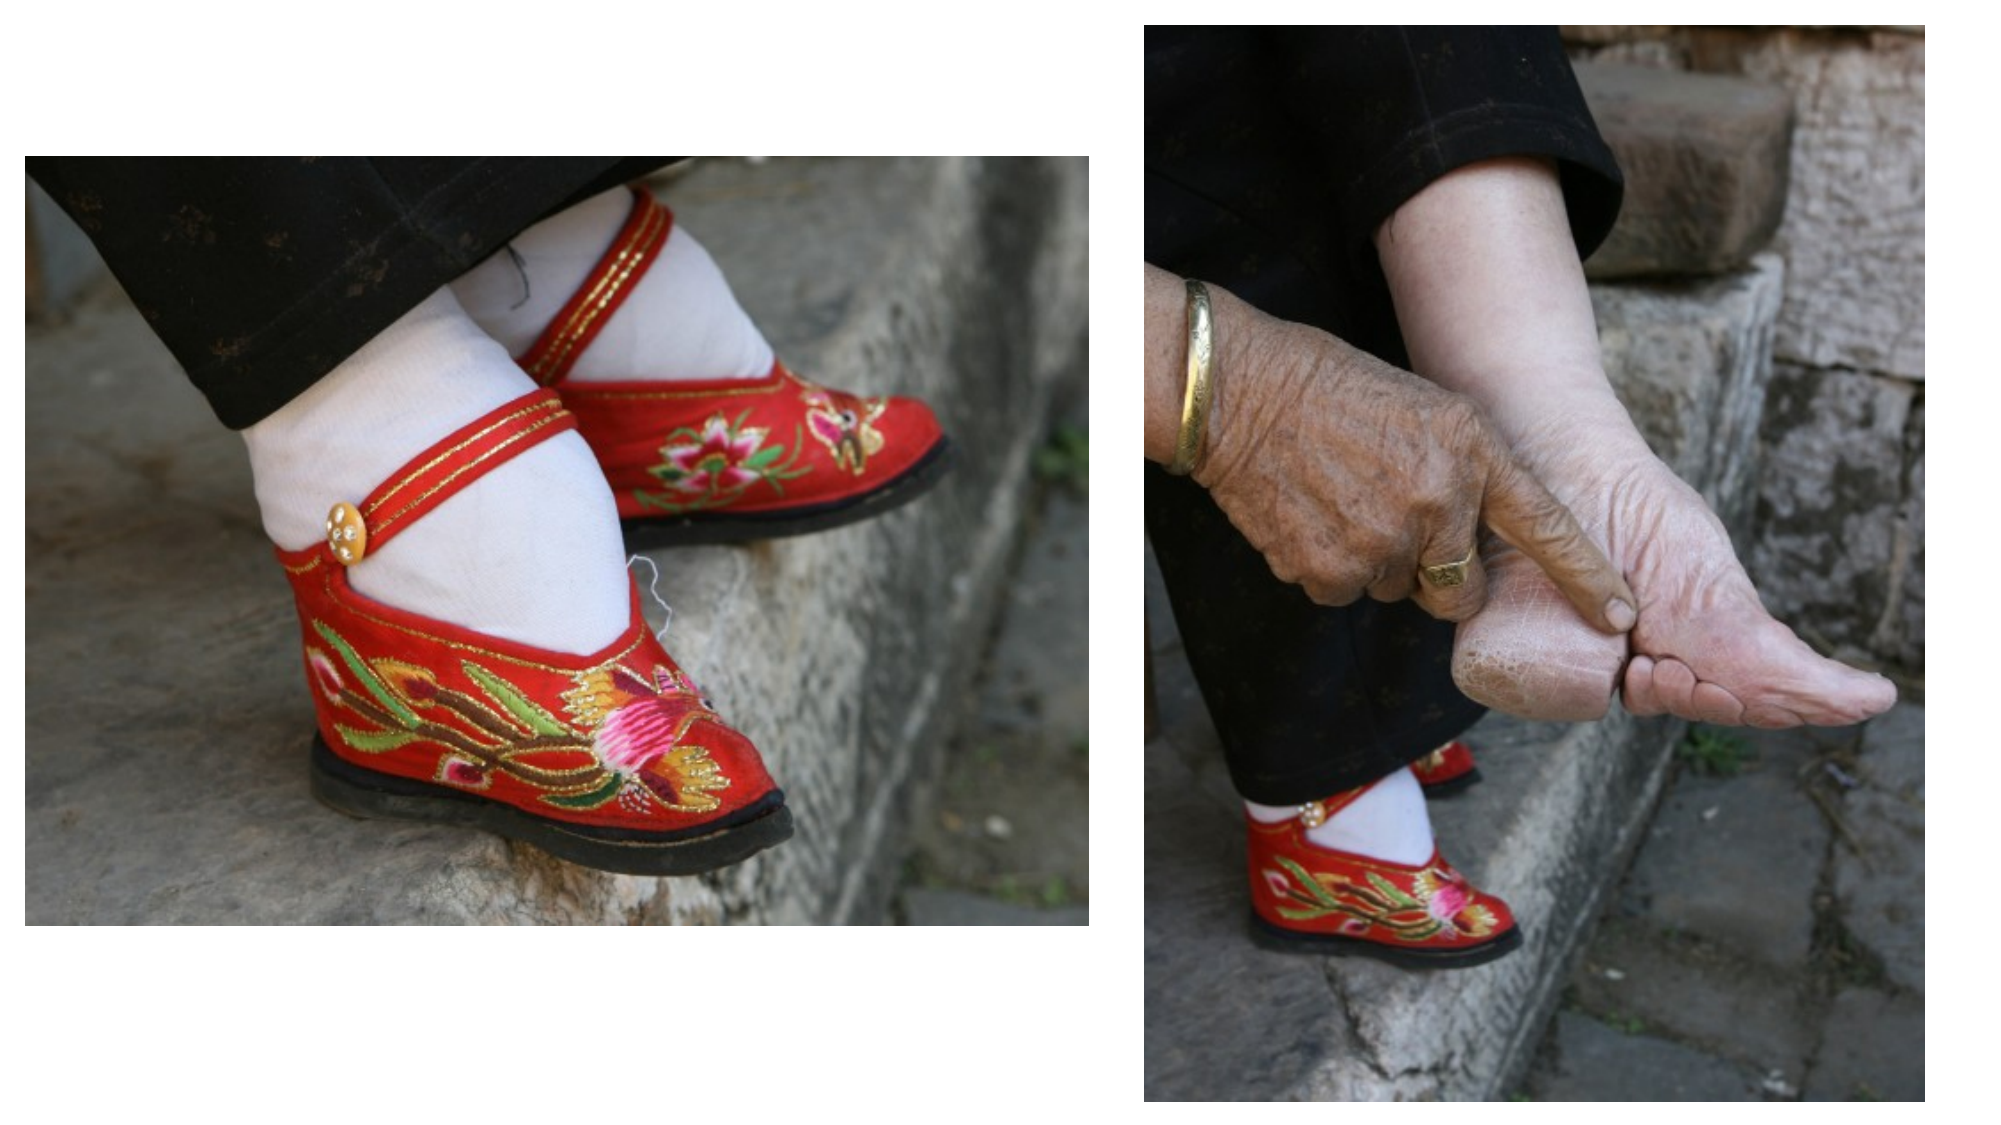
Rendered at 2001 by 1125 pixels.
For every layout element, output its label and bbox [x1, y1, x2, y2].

picture [25, 156, 1089, 926]
picture [1144, 25, 1925, 1102]
